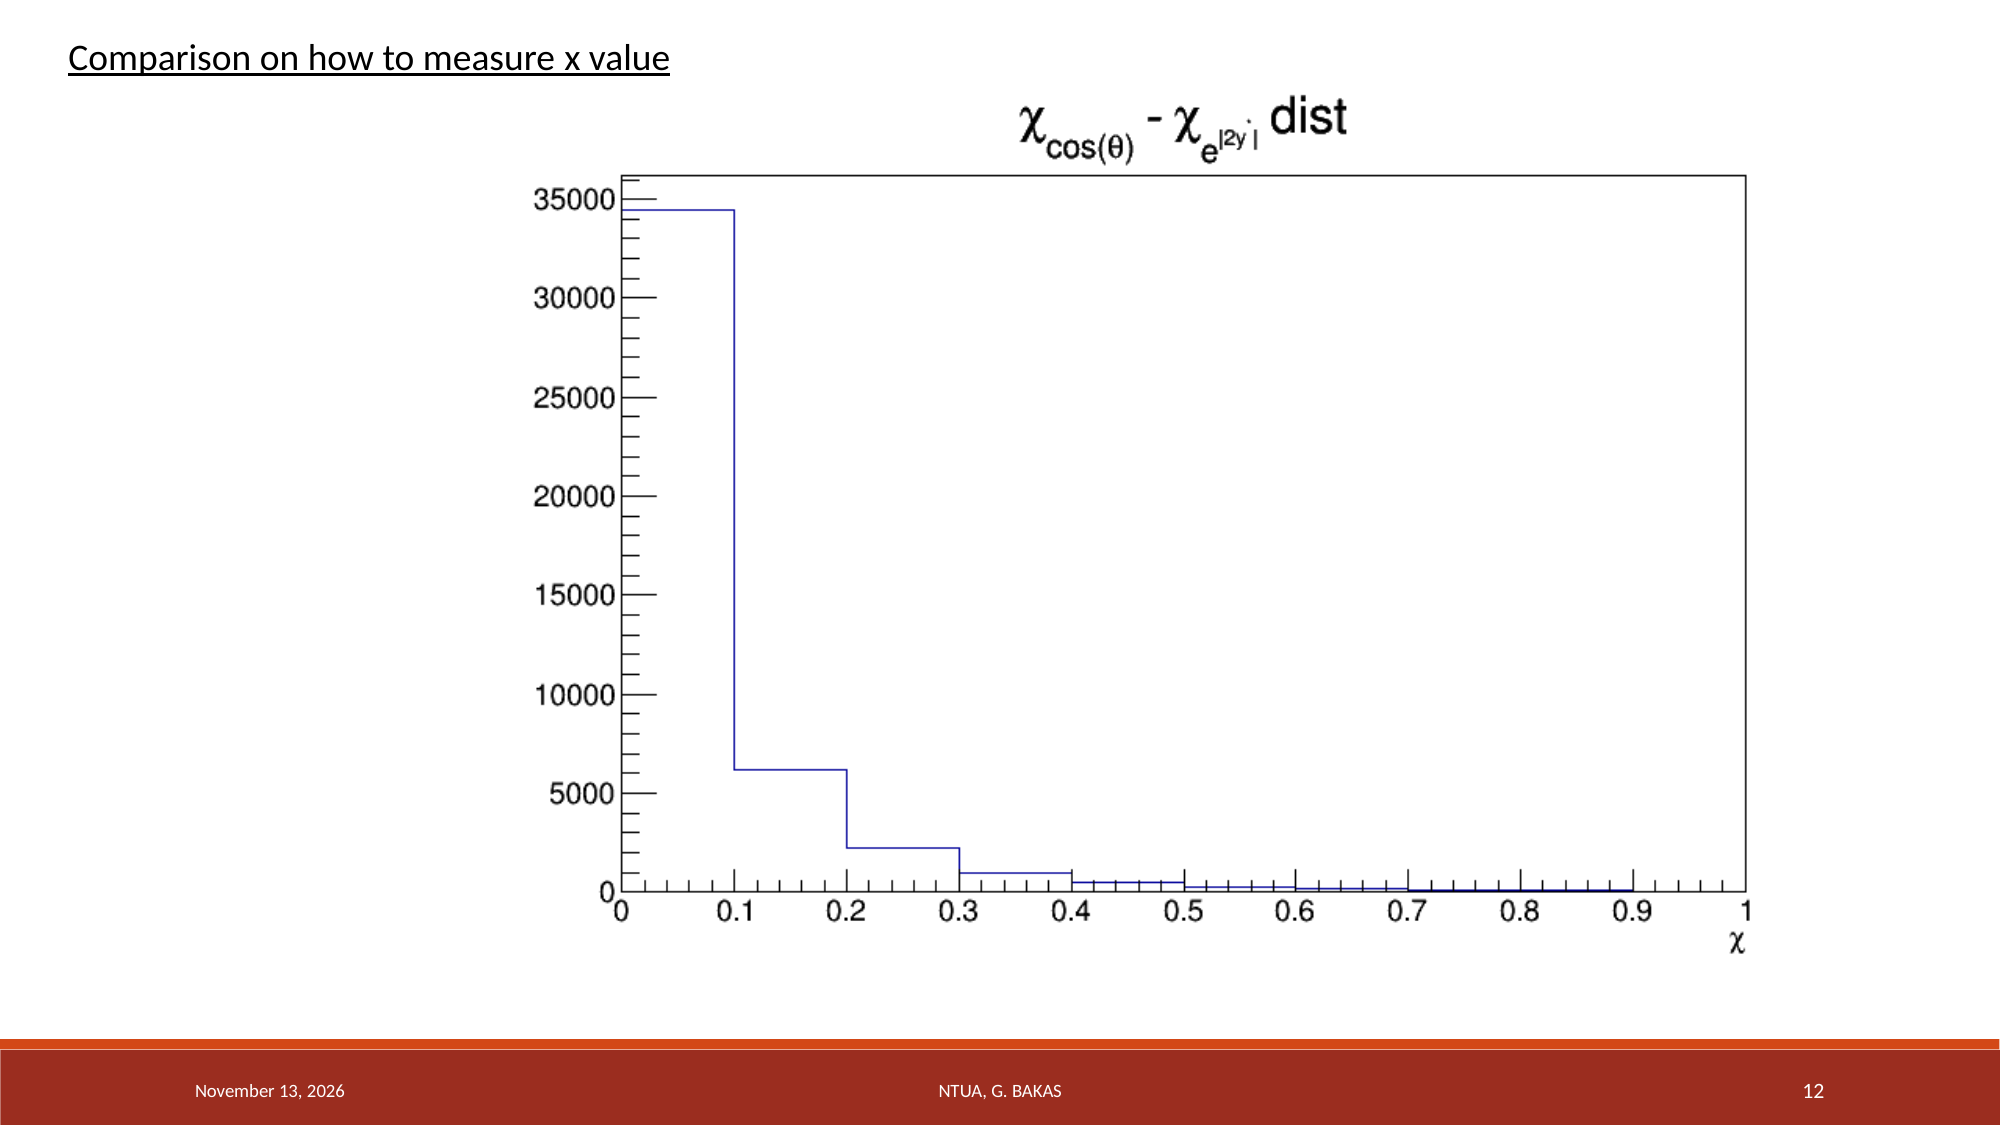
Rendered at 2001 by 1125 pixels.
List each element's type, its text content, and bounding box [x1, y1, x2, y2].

slide_number 12 [1624, 1059, 1840, 1120]
footer NTUA, G. Bakas [604, 1059, 1396, 1120]
picture [481, 86, 1886, 983]
text_box Comparison on how to measure x value [53, 25, 1332, 86]
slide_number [180, 1059, 586, 1120]
